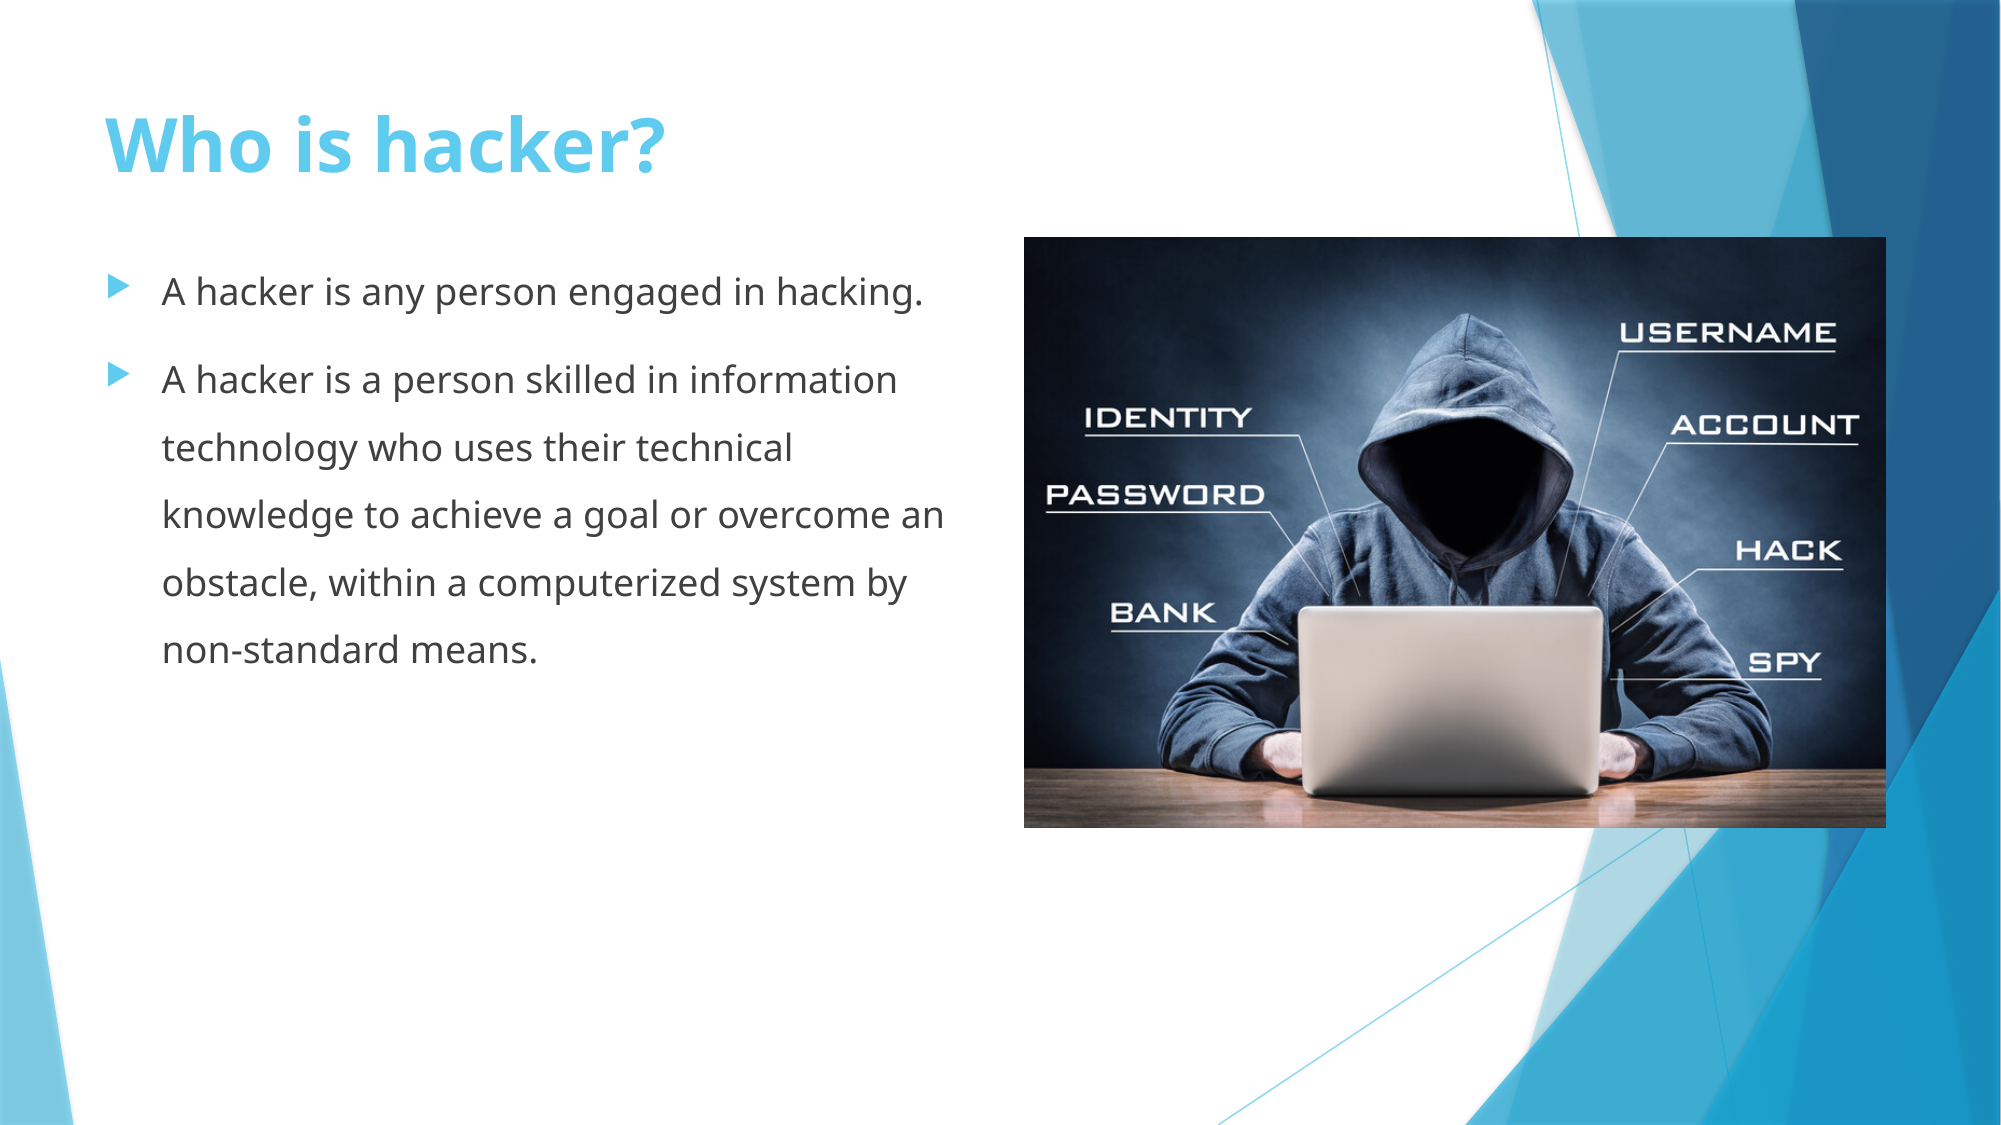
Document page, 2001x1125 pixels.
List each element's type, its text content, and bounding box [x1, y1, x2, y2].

text_box [999, 284, 1910, 922]
list A hacker is any person engaged in hacking. A hacker is a person skilled in information technology who uses their technical knowledge to achieve a goal or overcome an obstacle, within a computerized system by non-standard means. [90, 237, 1000, 875]
title Who is hacker? [90, 90, 1501, 208]
picture [1023, 237, 1886, 829]
